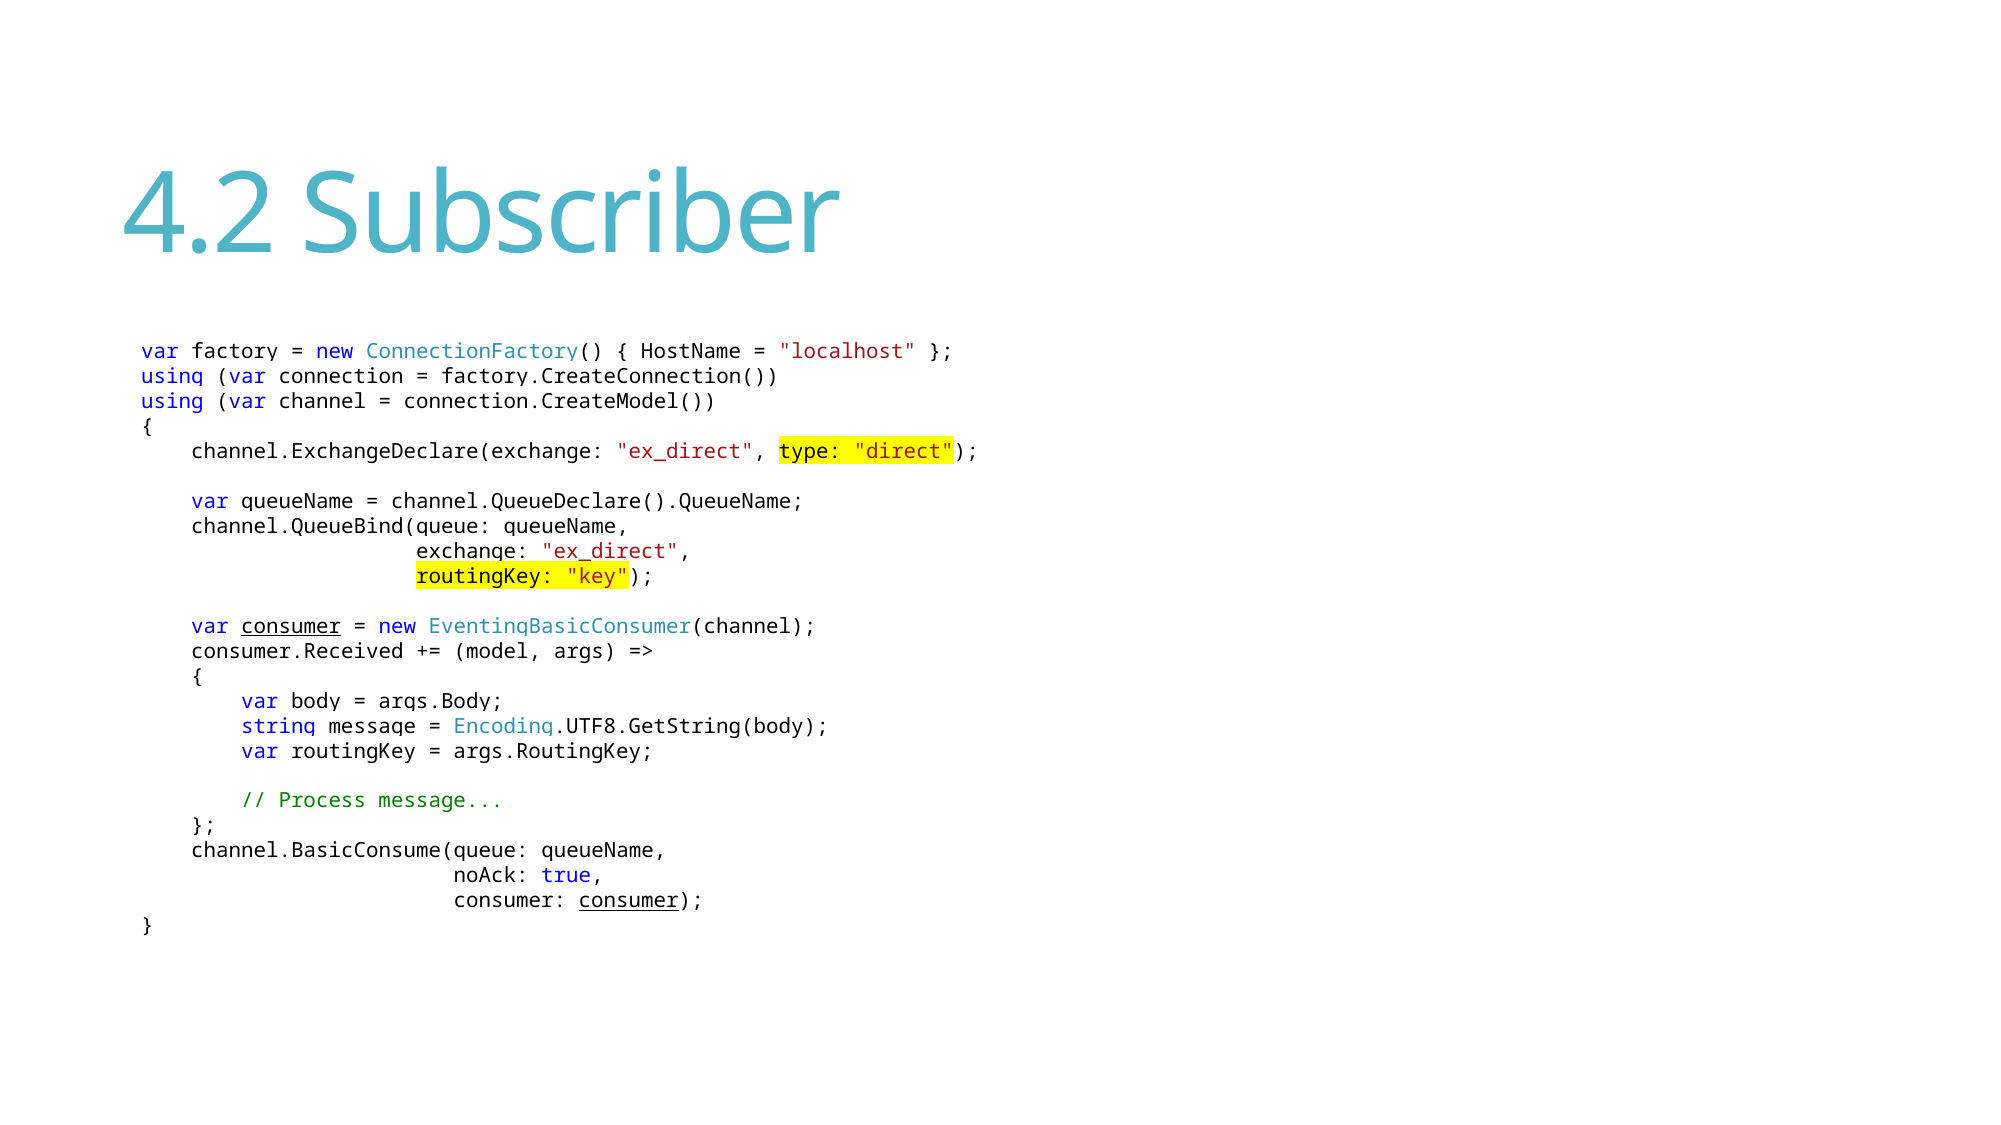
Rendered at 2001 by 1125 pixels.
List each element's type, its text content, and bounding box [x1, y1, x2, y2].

title 4.2 Subscriber [107, 81, 1875, 354]
list var factory = new ConnectionFactory() { HostName = "localhost" }; using (var connection = factory.CreateConnection()) using (var channel = connection.CreateModel()) { channel.ExchangeDeclare(exchange: "ex_direct", type: "direct"); var queueName = channel.QueueDeclare().QueueName; channel.QueueBind(queue: queueName, exchange: "ex_direct", routingKey: "key"); var consumer = new EventingBasicConsumer(channel); consumer.Received += (model, args) => { var body = args.Body; string message = Encoding.UTF8.GetString(body); var routingKey = args.RoutingKey; // Process message... }; channel.BasicConsume(queue: queueName, noAck: true, consumer: consumer); } [111, 329, 1876, 948]
